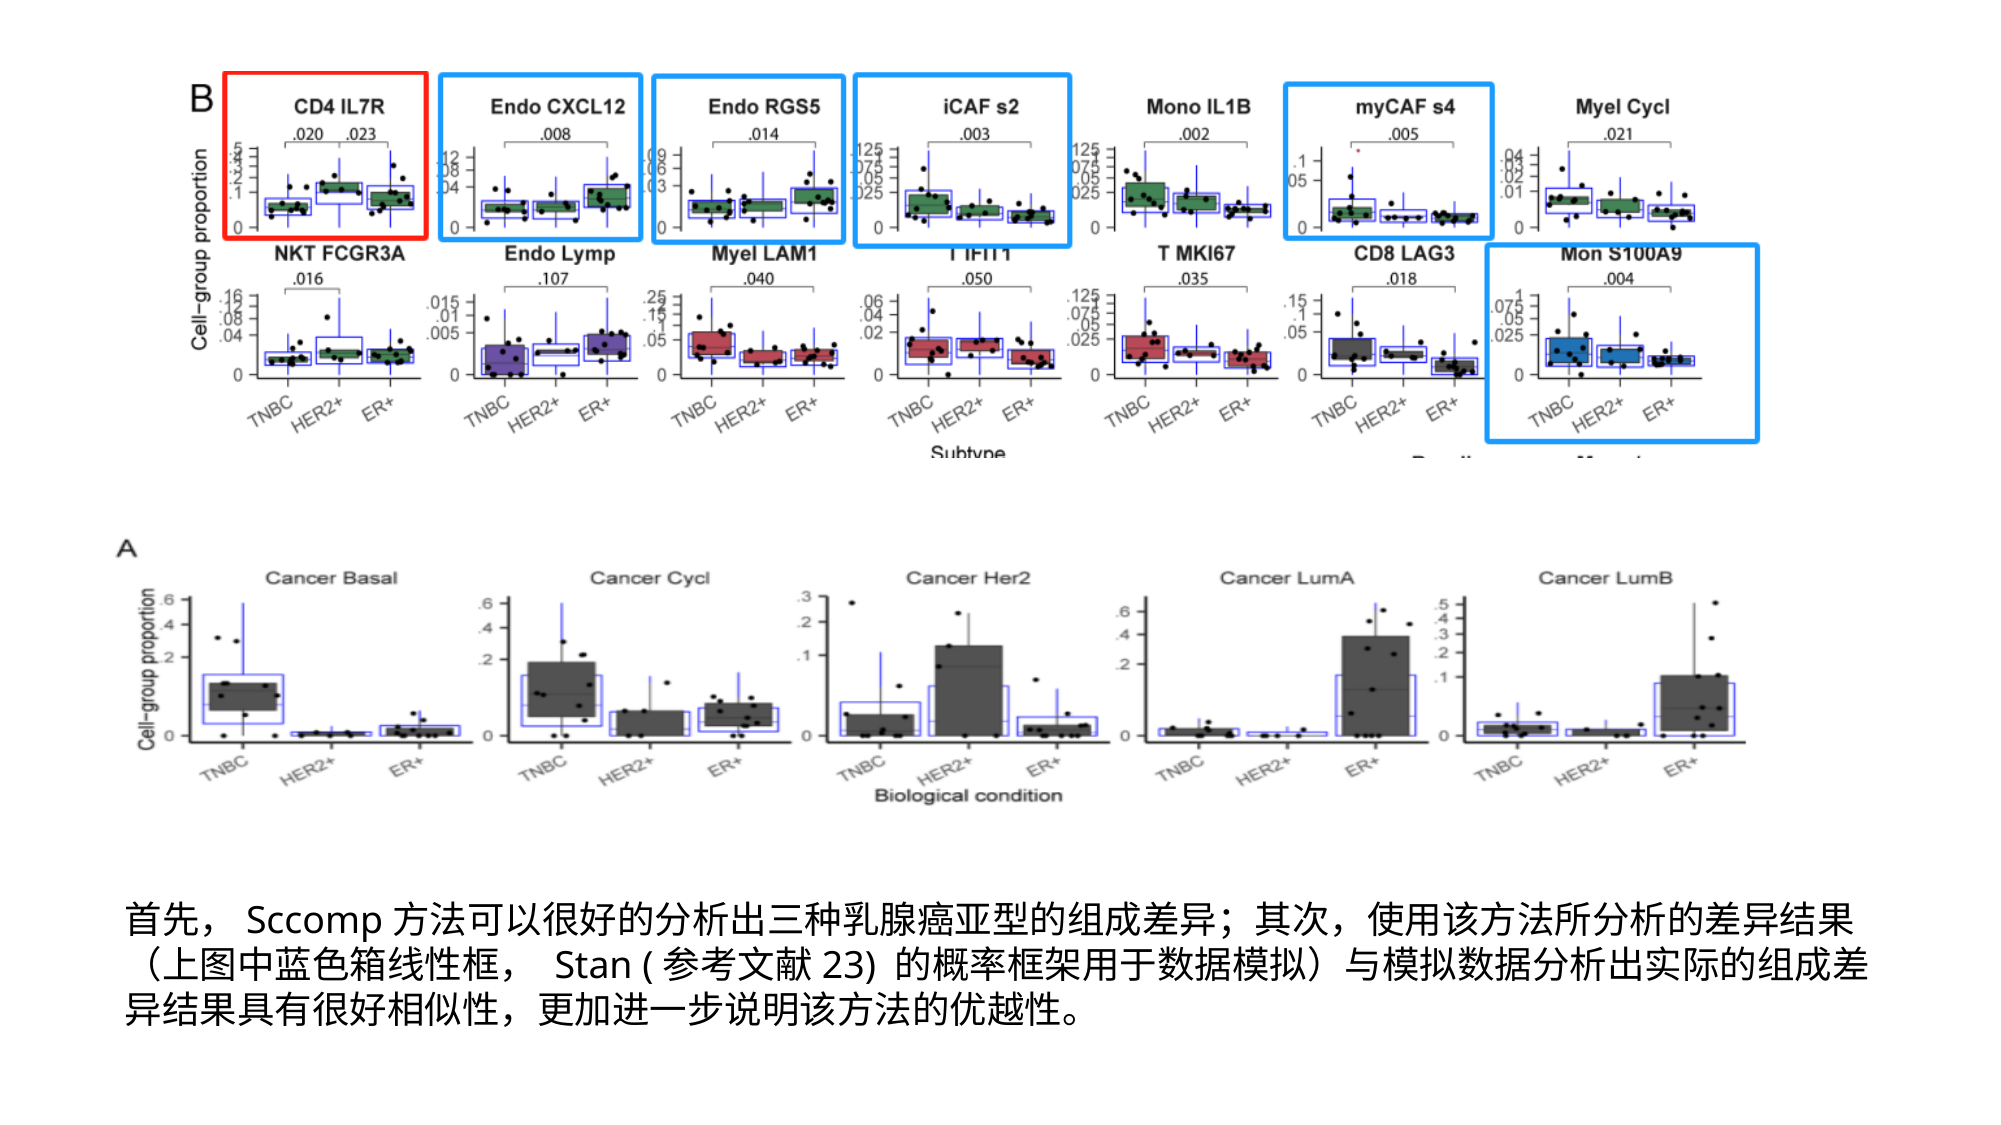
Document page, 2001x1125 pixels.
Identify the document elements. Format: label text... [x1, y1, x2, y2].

picture [52, 71, 1833, 811]
text_box 首先，Sccomp方法可以很好的分析出三种乳腺癌亚型的组成差异；其次，使用该方法所分析的差异结果 （上图中蓝色箱线性框， Stan (参考文献23) 的概率框架用于数据模拟）与模拟数据分析出实际的组成差异结果具有很好相似性，更加进一步说明该方法的优越性。 [109, 888, 1891, 1039]
